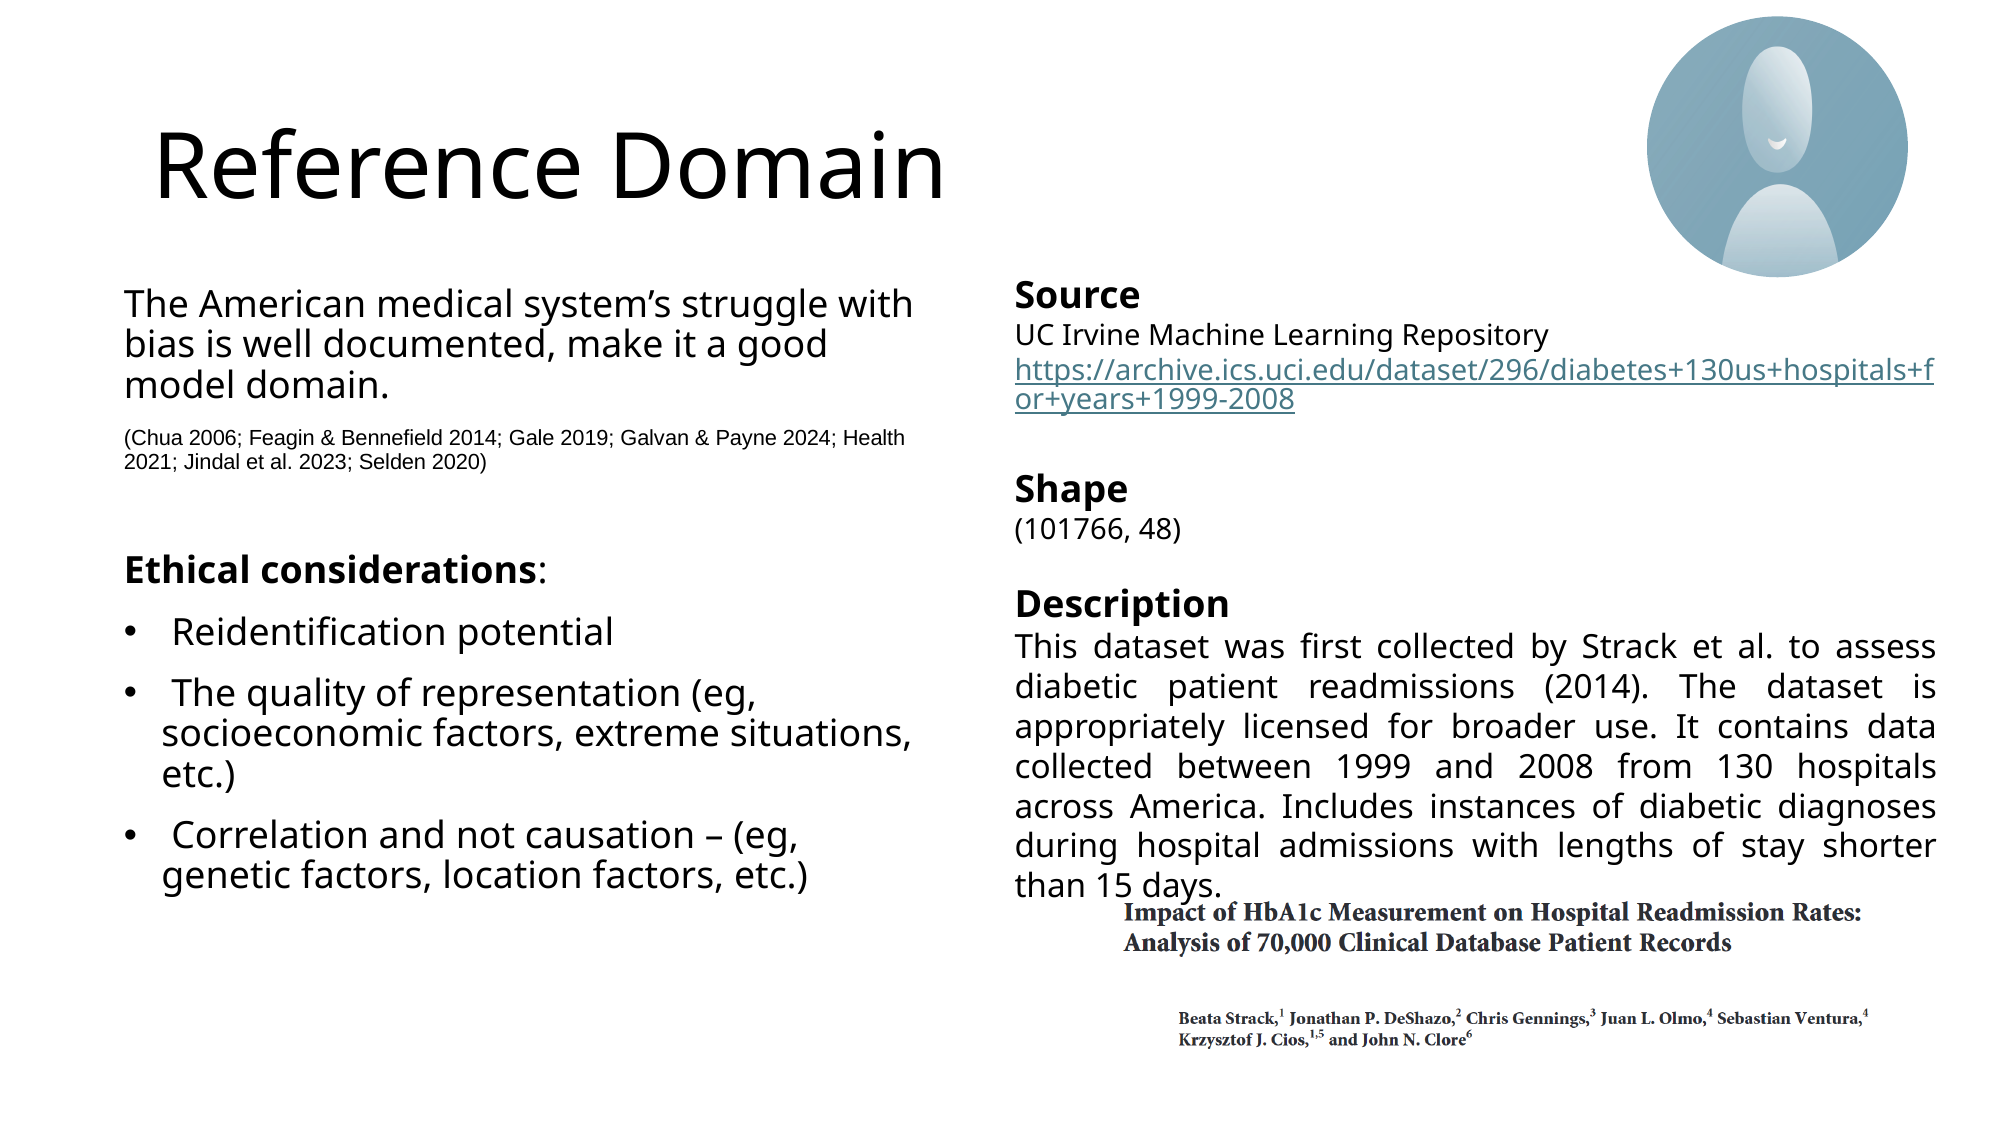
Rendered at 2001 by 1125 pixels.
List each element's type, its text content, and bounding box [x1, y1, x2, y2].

text_box Source UC Irvine Machine Learning Repository https://archive.ics.uci.edu/dataset/296/diabetes+130us+hospitals+for+years+1999-2008 Shape (101766, 48) Description This dataset was first collected by Strack et al. to assess diabetic patient readmissions (2014). The dataset is appropriately licensed for broader use. It contains data collected between 1999 and 2008 from 130 hospitals across America. Includes instances of diabetic diagnoses during hospital admissions with lengths of stay shorter than 15 days. [999, 263, 1954, 918]
list The American medical system’s struggle with bias is well documented, make it a good model domain. (Chua 2006; Feagin & Bennefield 2014; Gale 2019; Galvan & Payne 2024; Health 2021; Jindal et al. 2023; Selden 2020) Ethical considerations: Reidentification potential The quality of representation (eg, socioeconomic factors, extreme situations, etc.) Correlation and not causation – (eg, genetic factors, location factors, etc.) [109, 277, 937, 1059]
picture [1646, 15, 1909, 278]
title Reference Domain [137, 59, 1646, 278]
picture [1109, 893, 1892, 1054]
